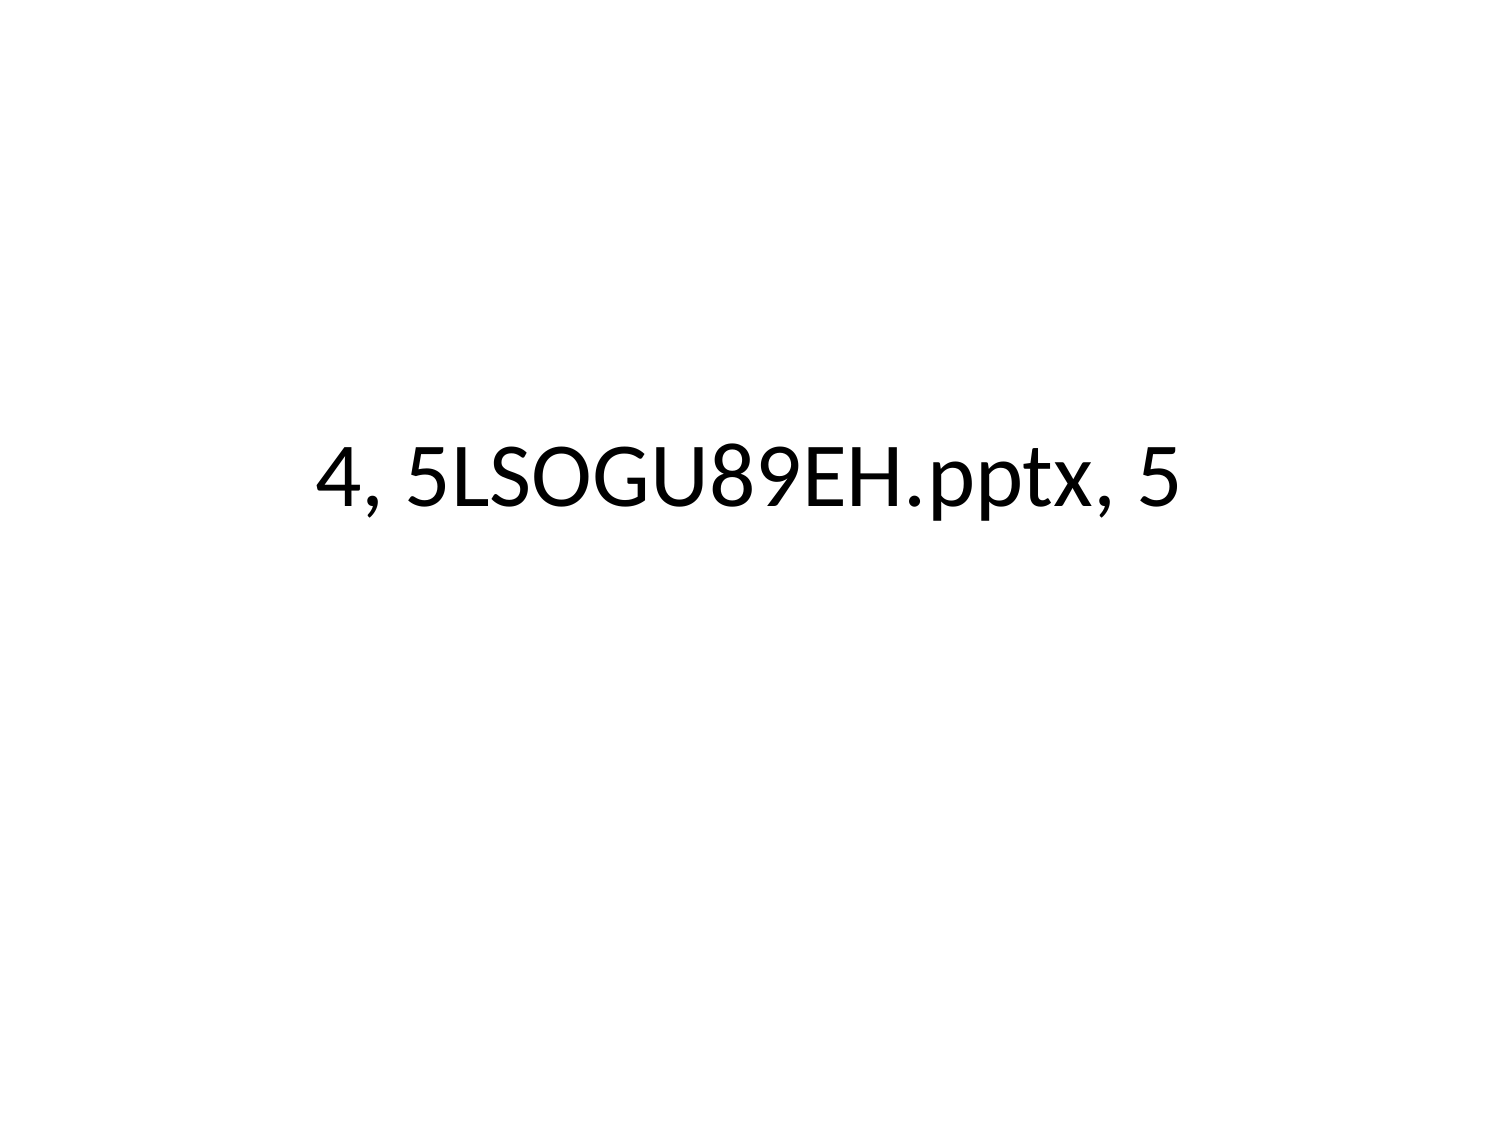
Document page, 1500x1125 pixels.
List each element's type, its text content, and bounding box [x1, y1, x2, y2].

title 4, 5LSOGU89EH.pptx, 5 [112, 349, 1388, 591]
